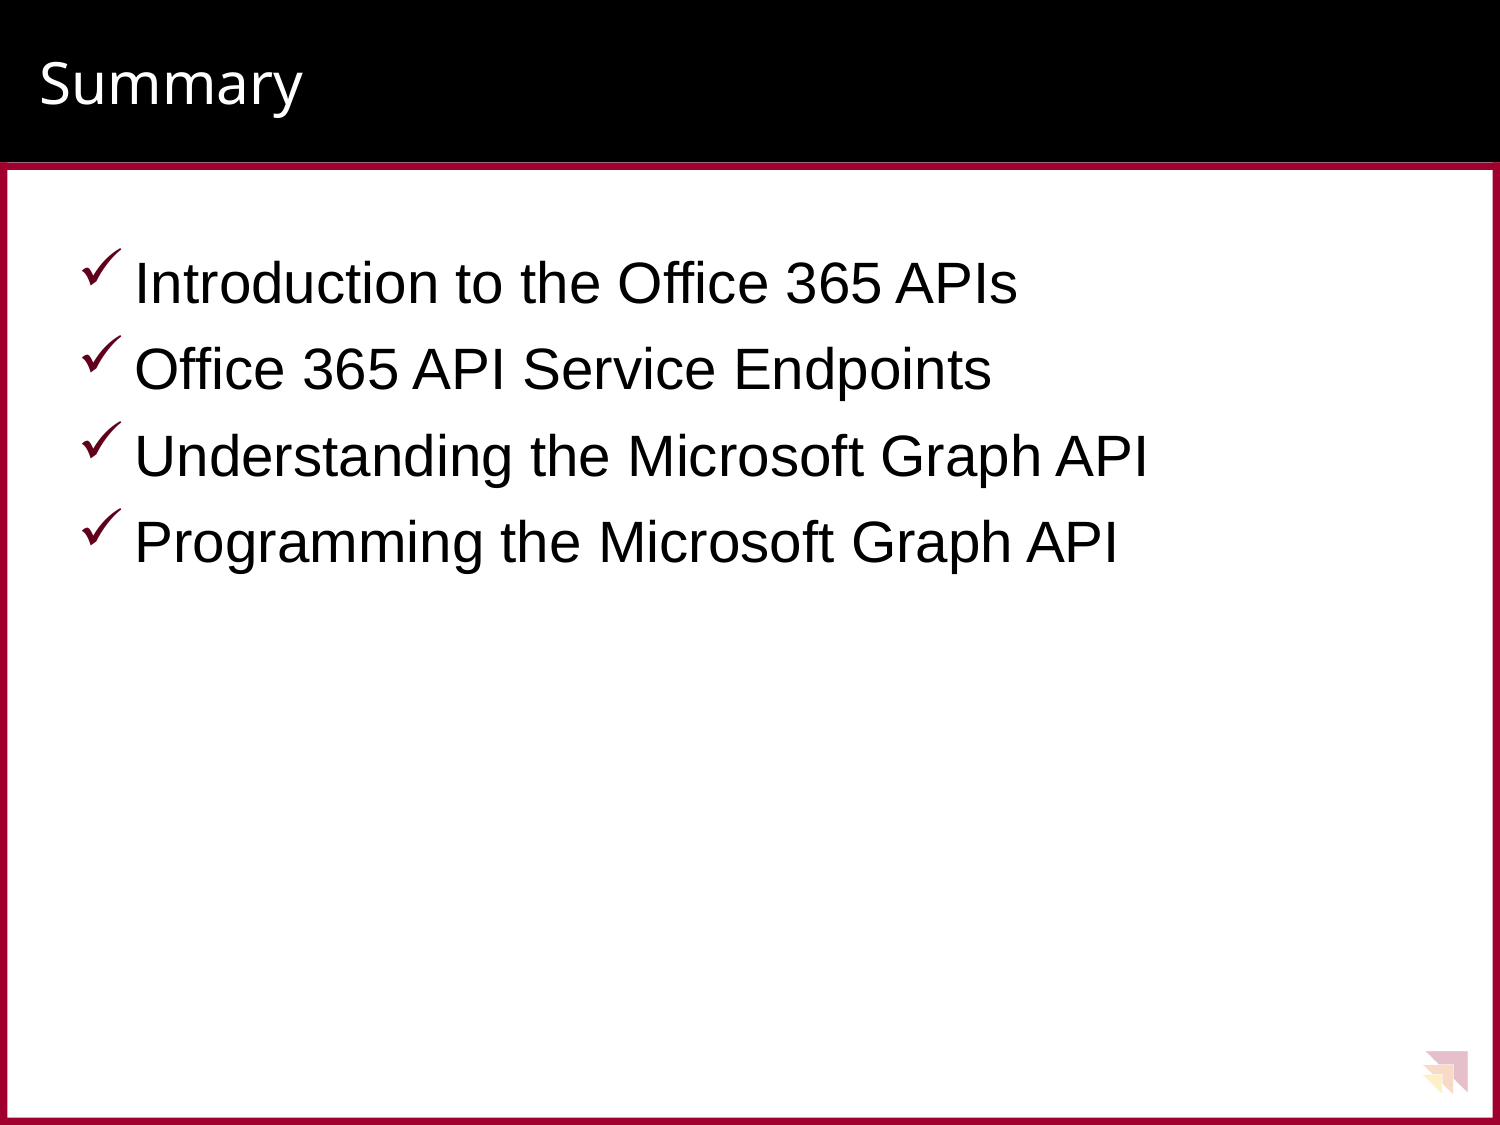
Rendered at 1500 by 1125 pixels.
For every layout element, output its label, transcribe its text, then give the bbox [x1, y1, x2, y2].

title Summary [24, 12, 1438, 150]
list Introduction to the Office 365 APIs Office 365 API Service Endpoints Understanding the Microsoft Graph API Programming the Microsoft Graph API [62, 237, 1438, 1088]
